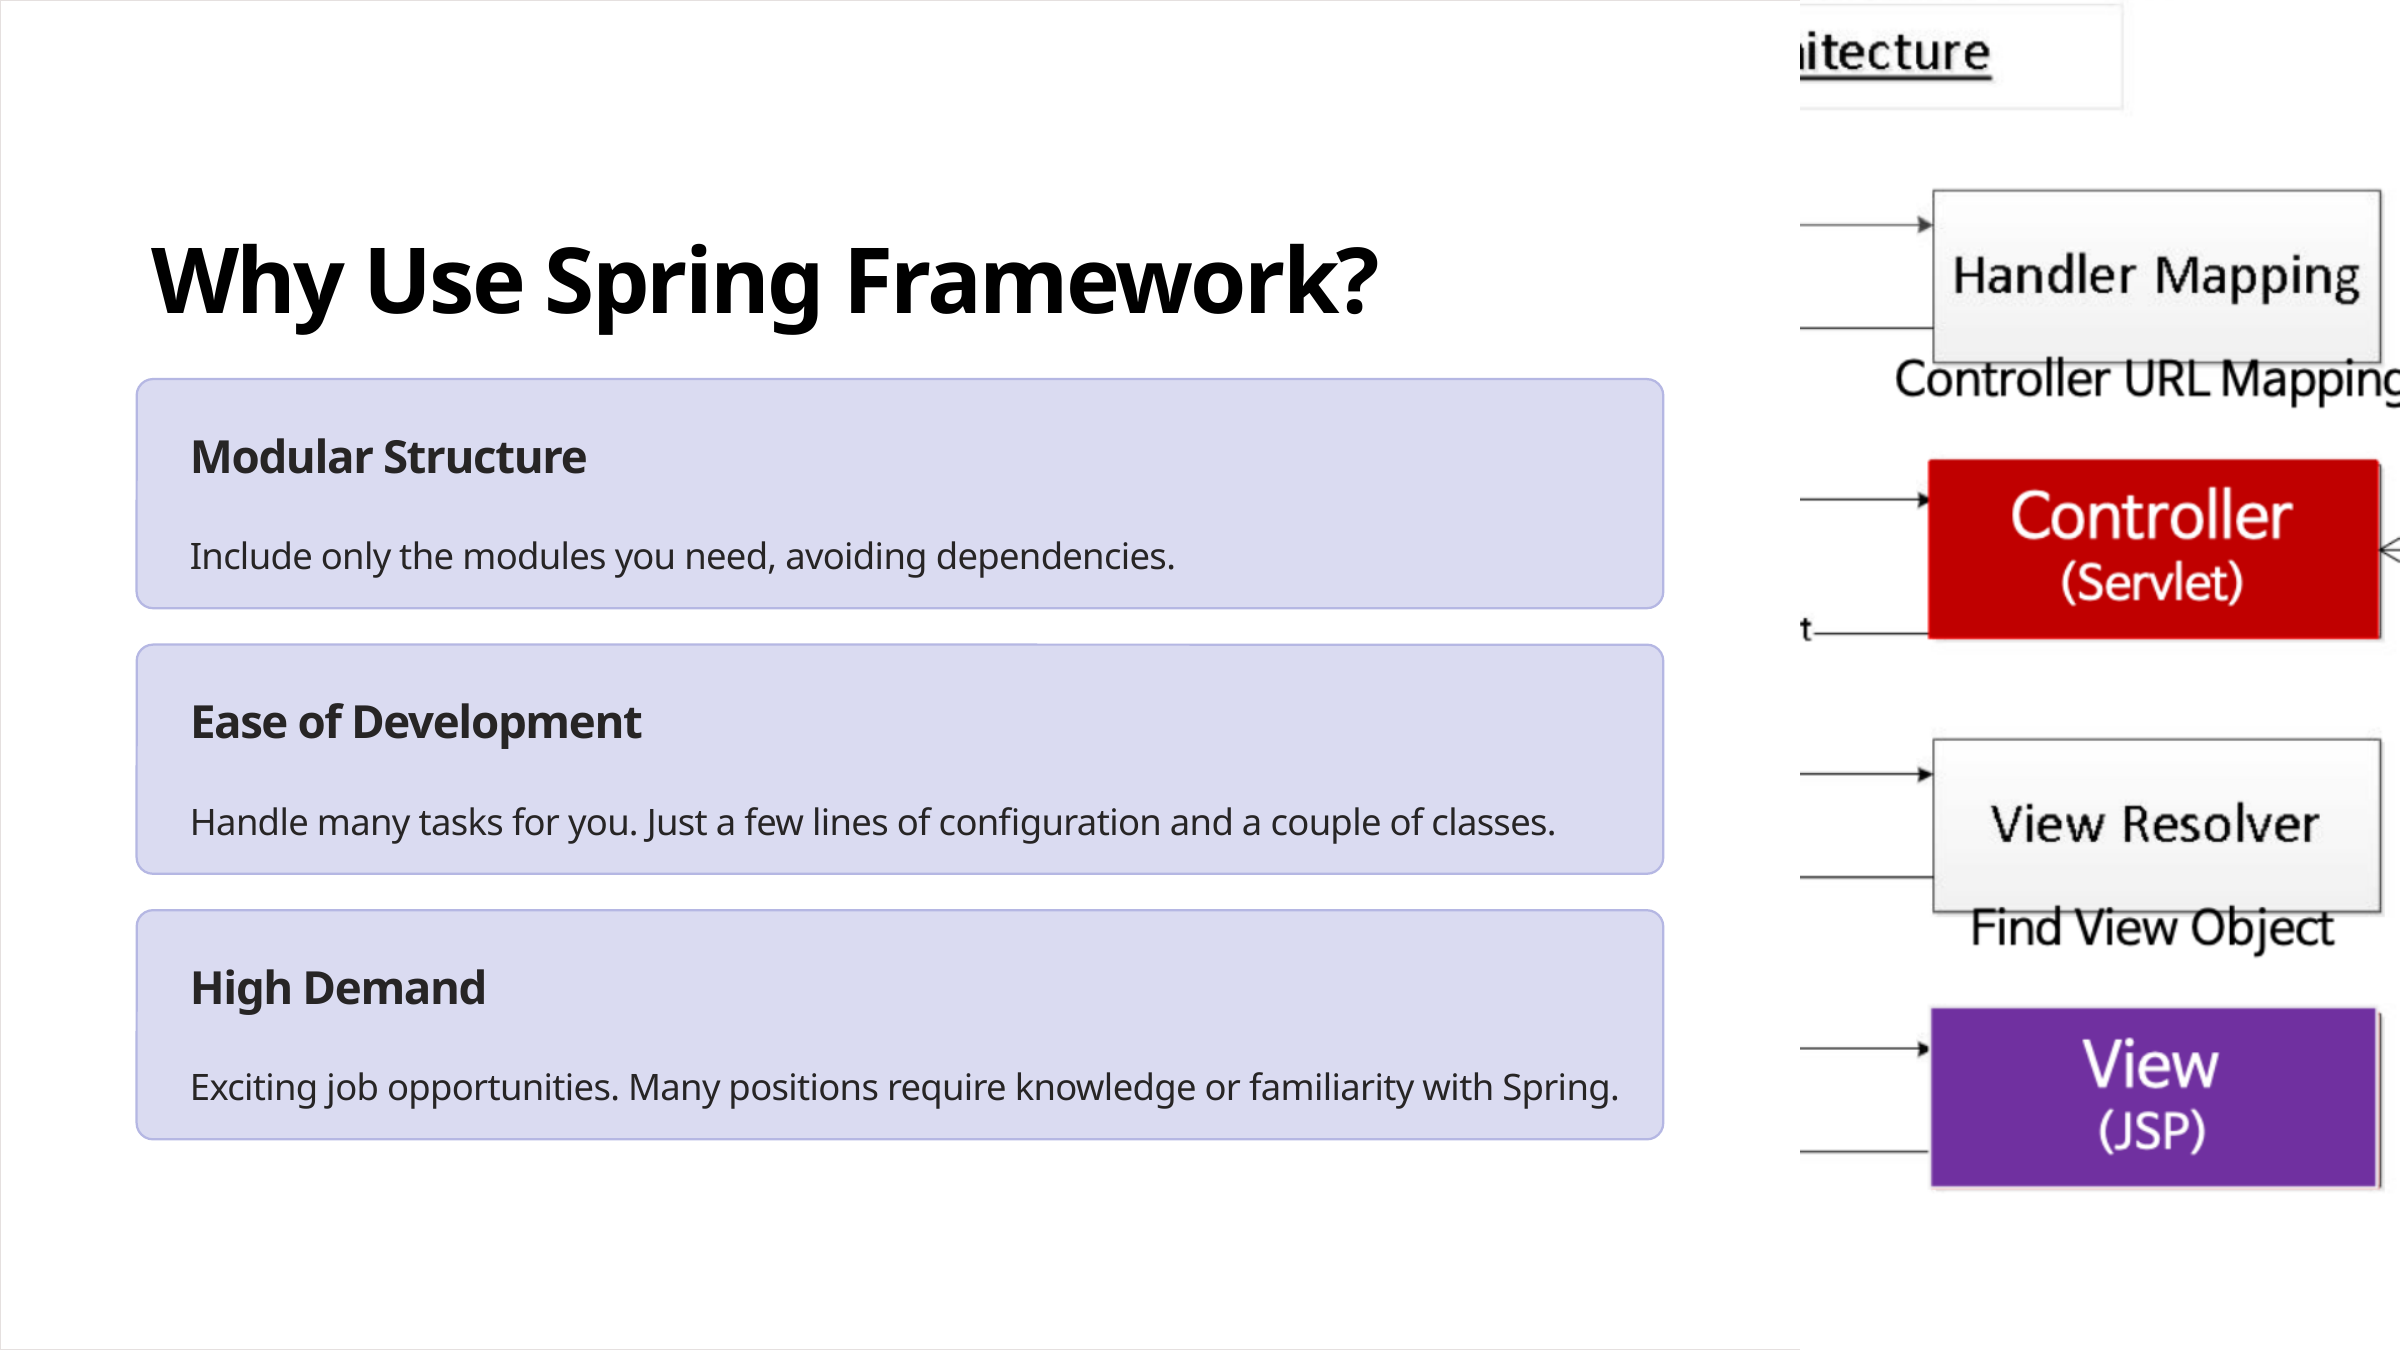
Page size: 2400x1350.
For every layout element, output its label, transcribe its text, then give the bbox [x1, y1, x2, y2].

text_box Handle many tasks for you. Just a few lines of configuration and a couple of classes. [175, 776, 1625, 836]
text_box [136, 379, 1664, 609]
text_box Ease of Development [175, 683, 614, 741]
text_box Include only the modules you need, avoiding dependencies. [175, 511, 1625, 570]
text_box [136, 910, 1664, 1140]
text_box Exciting job opportunities. Many positions require knowledge or familiarity with Spring. [175, 1042, 1625, 1101]
text_box [136, 644, 1664, 874]
picture [1799, 0, 2400, 1350]
text_box High Demand [175, 948, 540, 1006]
text_box Why Use Spring Framework? [136, 210, 1355, 325]
text_box Modular Structure [175, 417, 553, 475]
text_box [0, 0, 1799, 1350]
